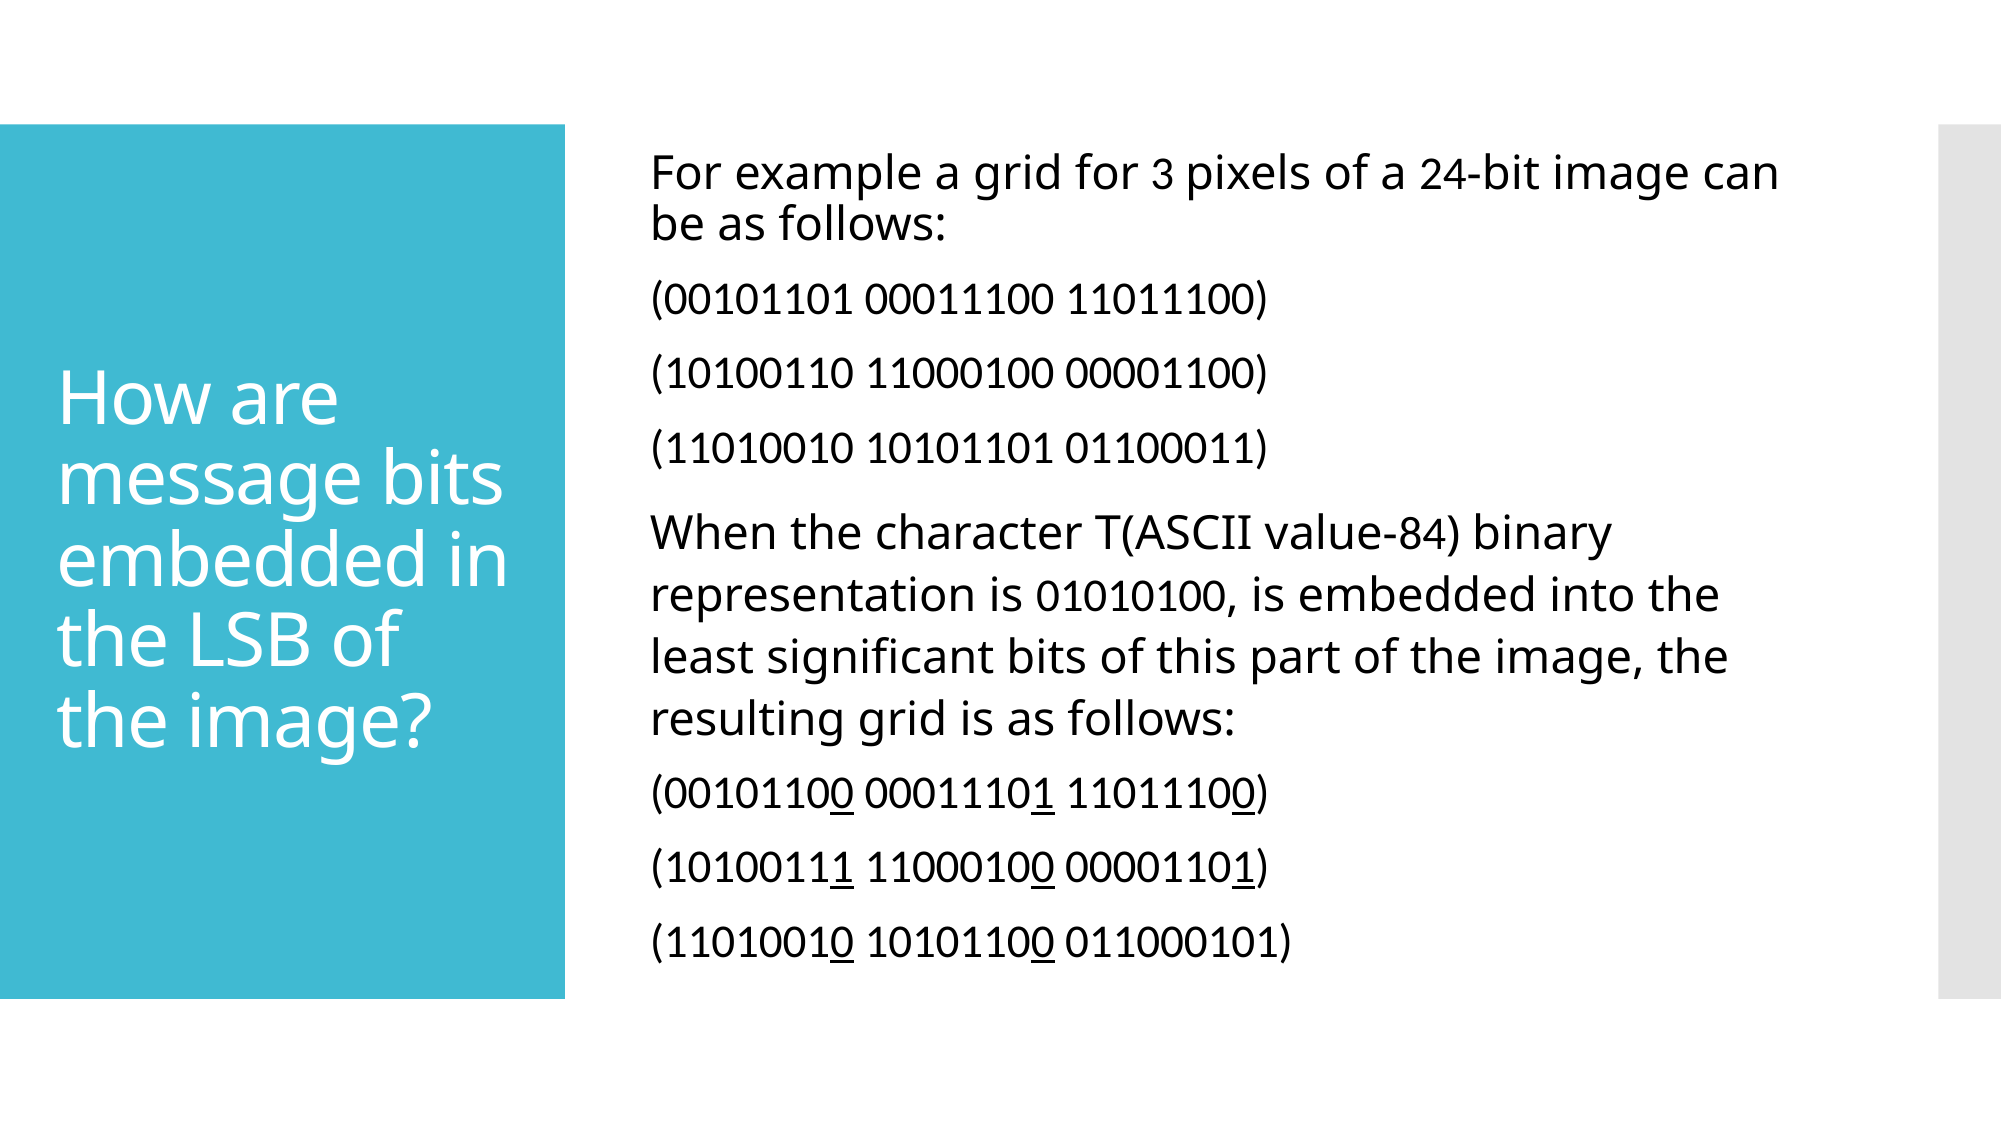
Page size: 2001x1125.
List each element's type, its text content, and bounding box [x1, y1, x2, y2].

list For example a grid for 3 pixels of a 24-bit image can be as follows: (00101101 00011100 11011100) (10100110 11000100 00001100) (11010010 10101101 01100011) When the character T(ASCII value-84) binary representation is 01010100, is embedded into the least significant bits of this part of the image, the resulting grid is as follows: (00101100 00011101 11011100) (10100111 11000100 00001101) (11010010 10101100 011000101) [634, 141, 1835, 982]
title How are message bits embedded in the LSB of the image? [41, 184, 525, 940]
